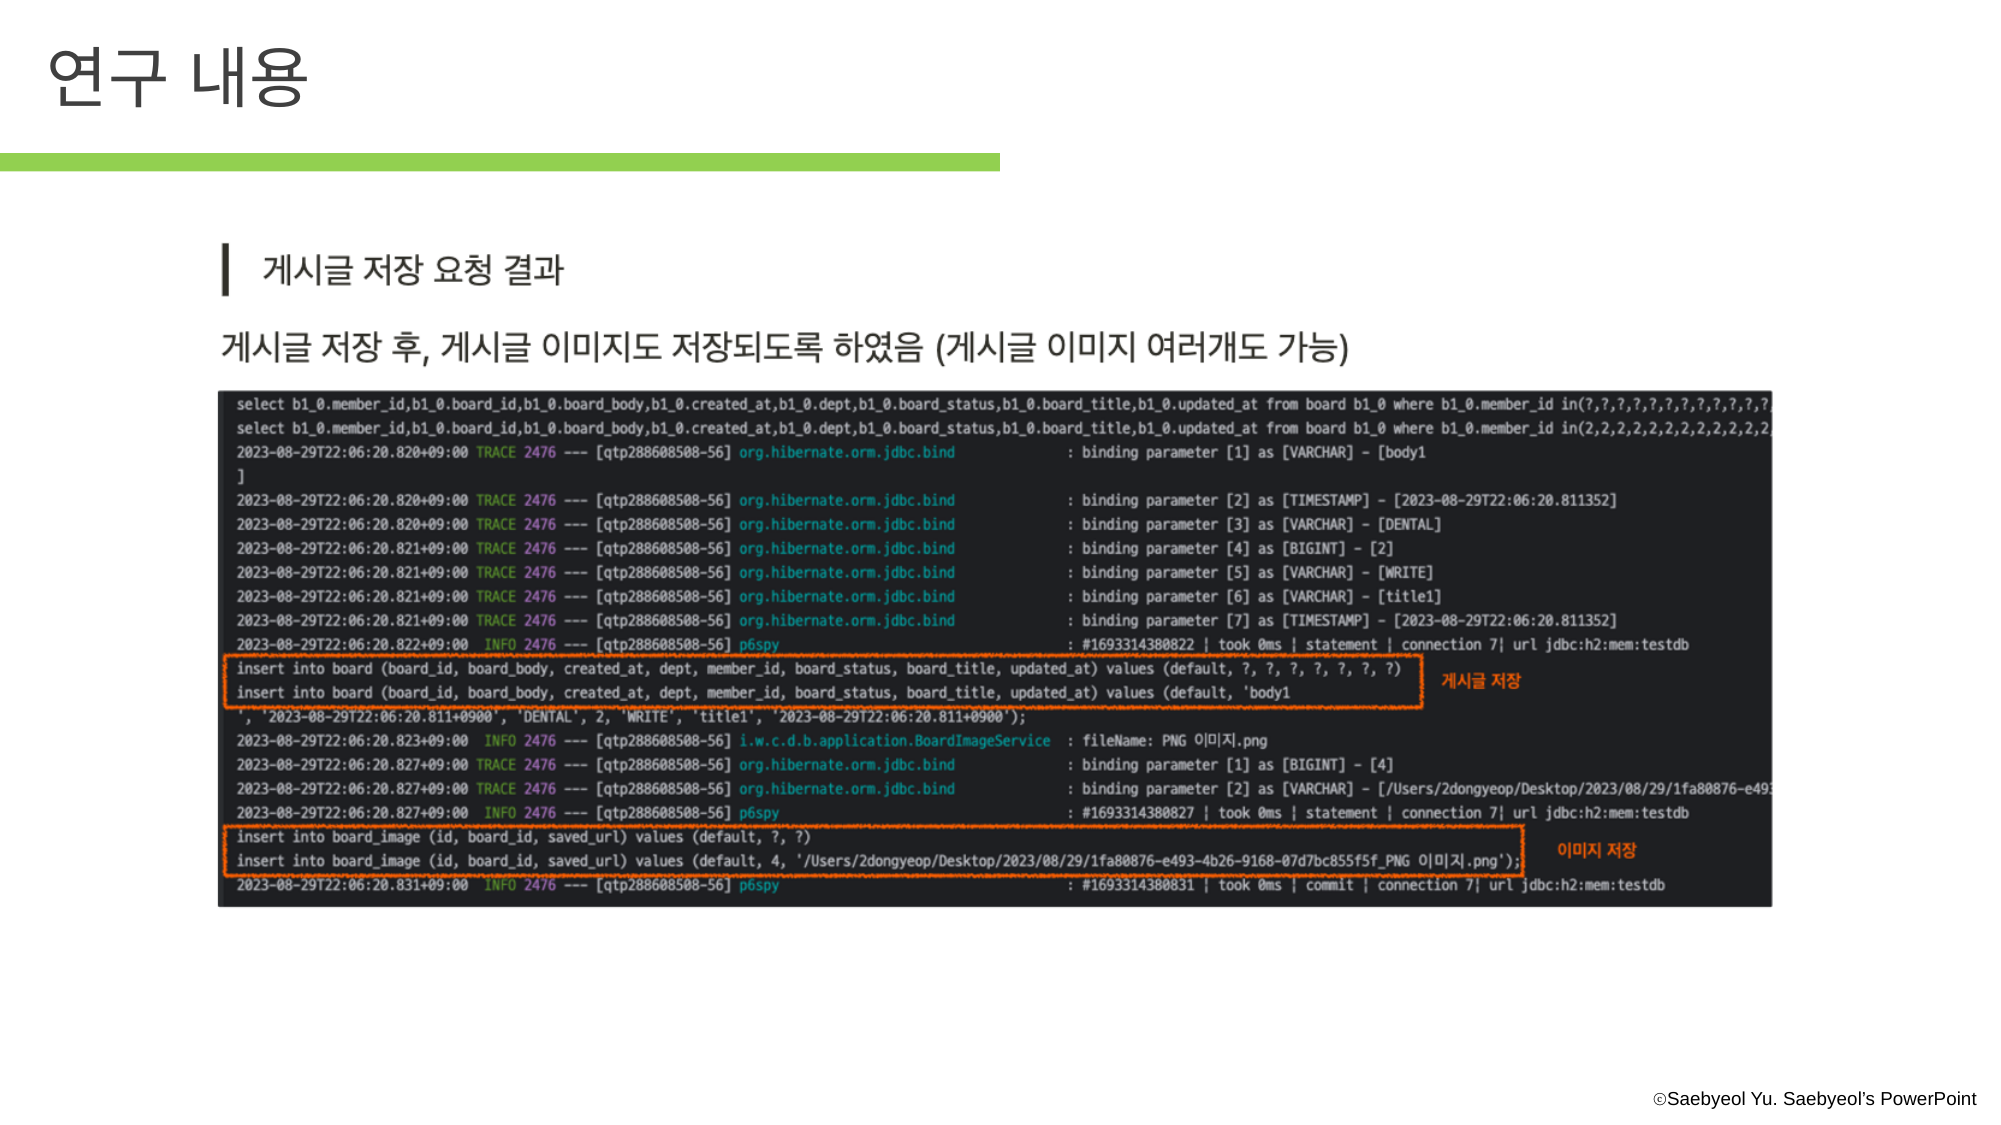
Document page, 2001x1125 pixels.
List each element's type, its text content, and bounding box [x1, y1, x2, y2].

text_box [461, 152, 1001, 173]
text_box [0, 152, 31, 173]
picture [194, 229, 1786, 919]
text_box 연구 내용 [31, 28, 461, 204]
